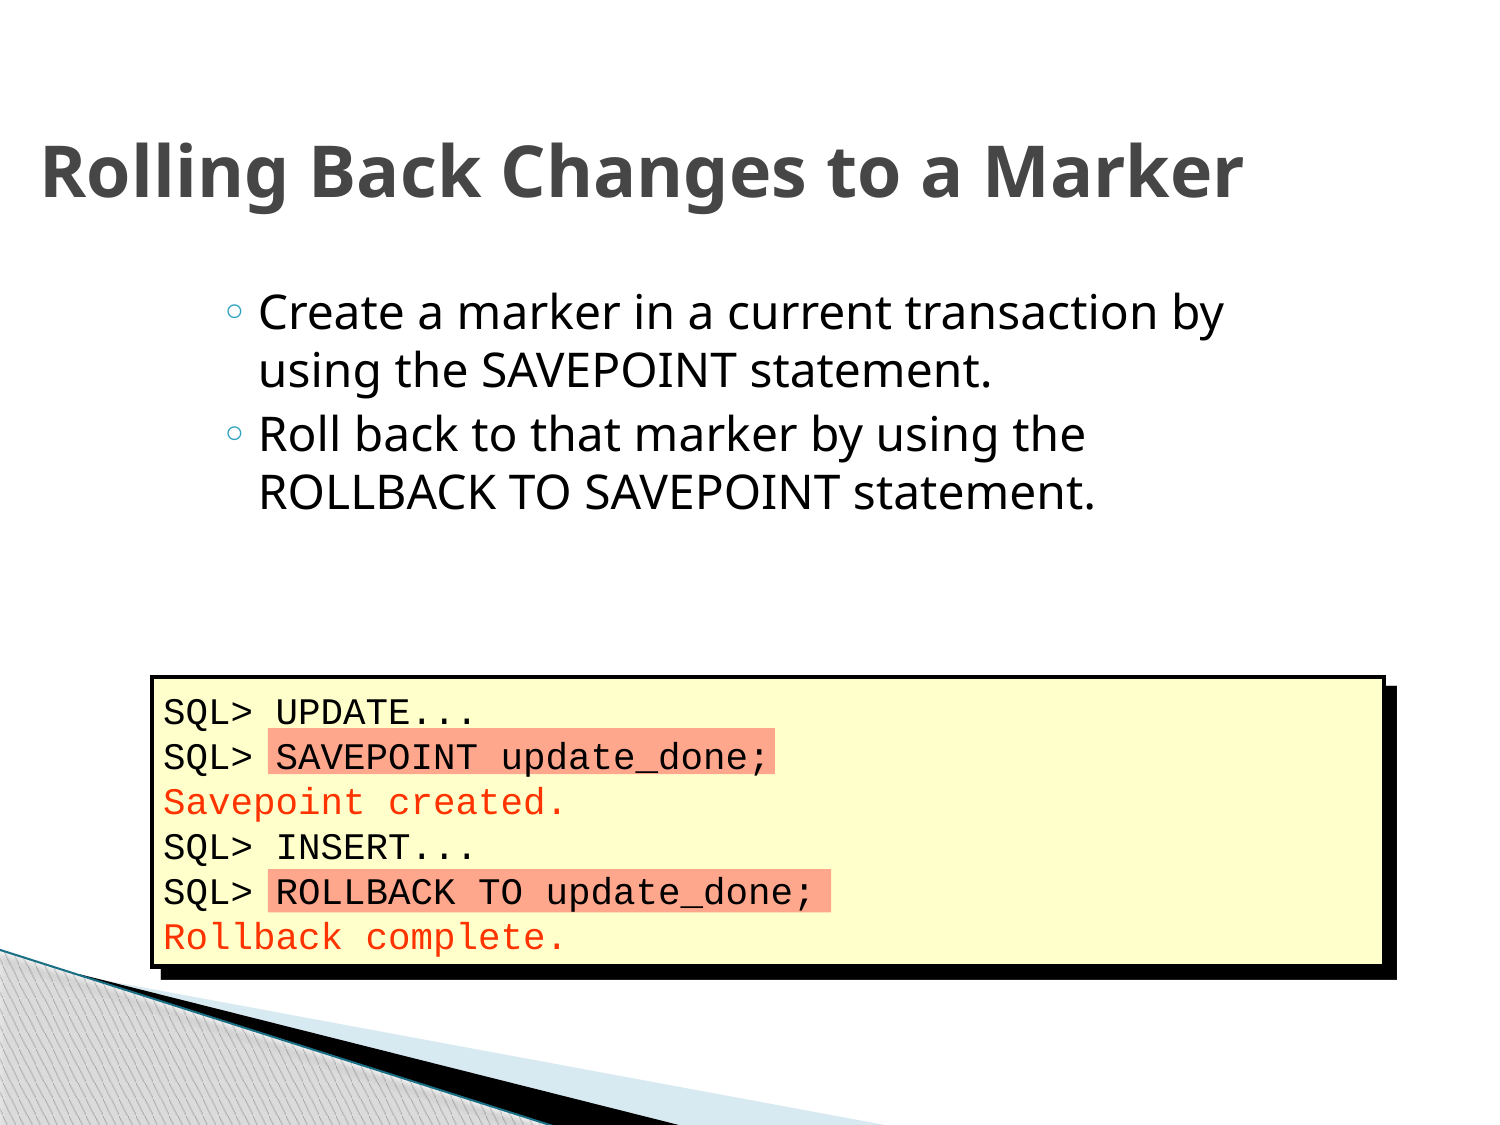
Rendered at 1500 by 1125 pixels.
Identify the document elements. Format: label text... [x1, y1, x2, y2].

list Create a marker in a current transaction by using the SAVEPOINT statement. Roll back to that marker by using the ROLLBACK TO SAVEPOINT statement. [141, 274, 1353, 581]
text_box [267, 727, 832, 913]
title Rolling Back Changes to a Marker [24, 87, 1463, 250]
text_box SQL> UPDATE... SQL> SAVEPOINT update_done; Savepoint created. SQL> INSERT... SQL> ROLLBACK TO update_done; Rollback complete. [147, 655, 1385, 988]
